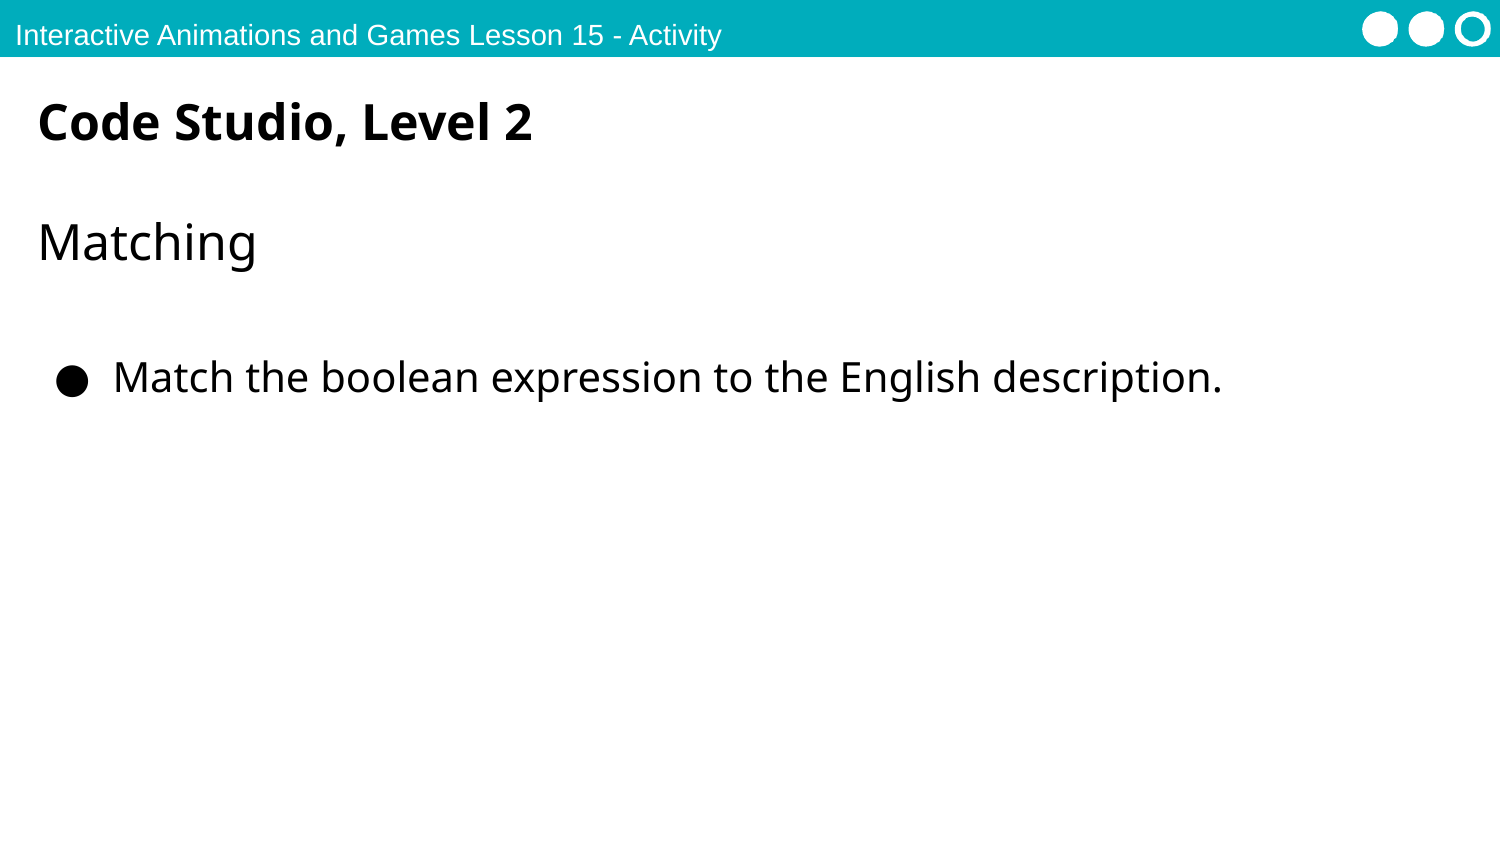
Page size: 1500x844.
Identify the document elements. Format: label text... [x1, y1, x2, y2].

text_box Code Studio, Level 2 Matching Match the boolean expression to the English description. [22, 75, 1488, 714]
picture [0, 0, 1500, 844]
text_box Interactive Animations and Games Lesson 15 - Activity [0, 0, 750, 58]
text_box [1364, 13, 1488, 45]
